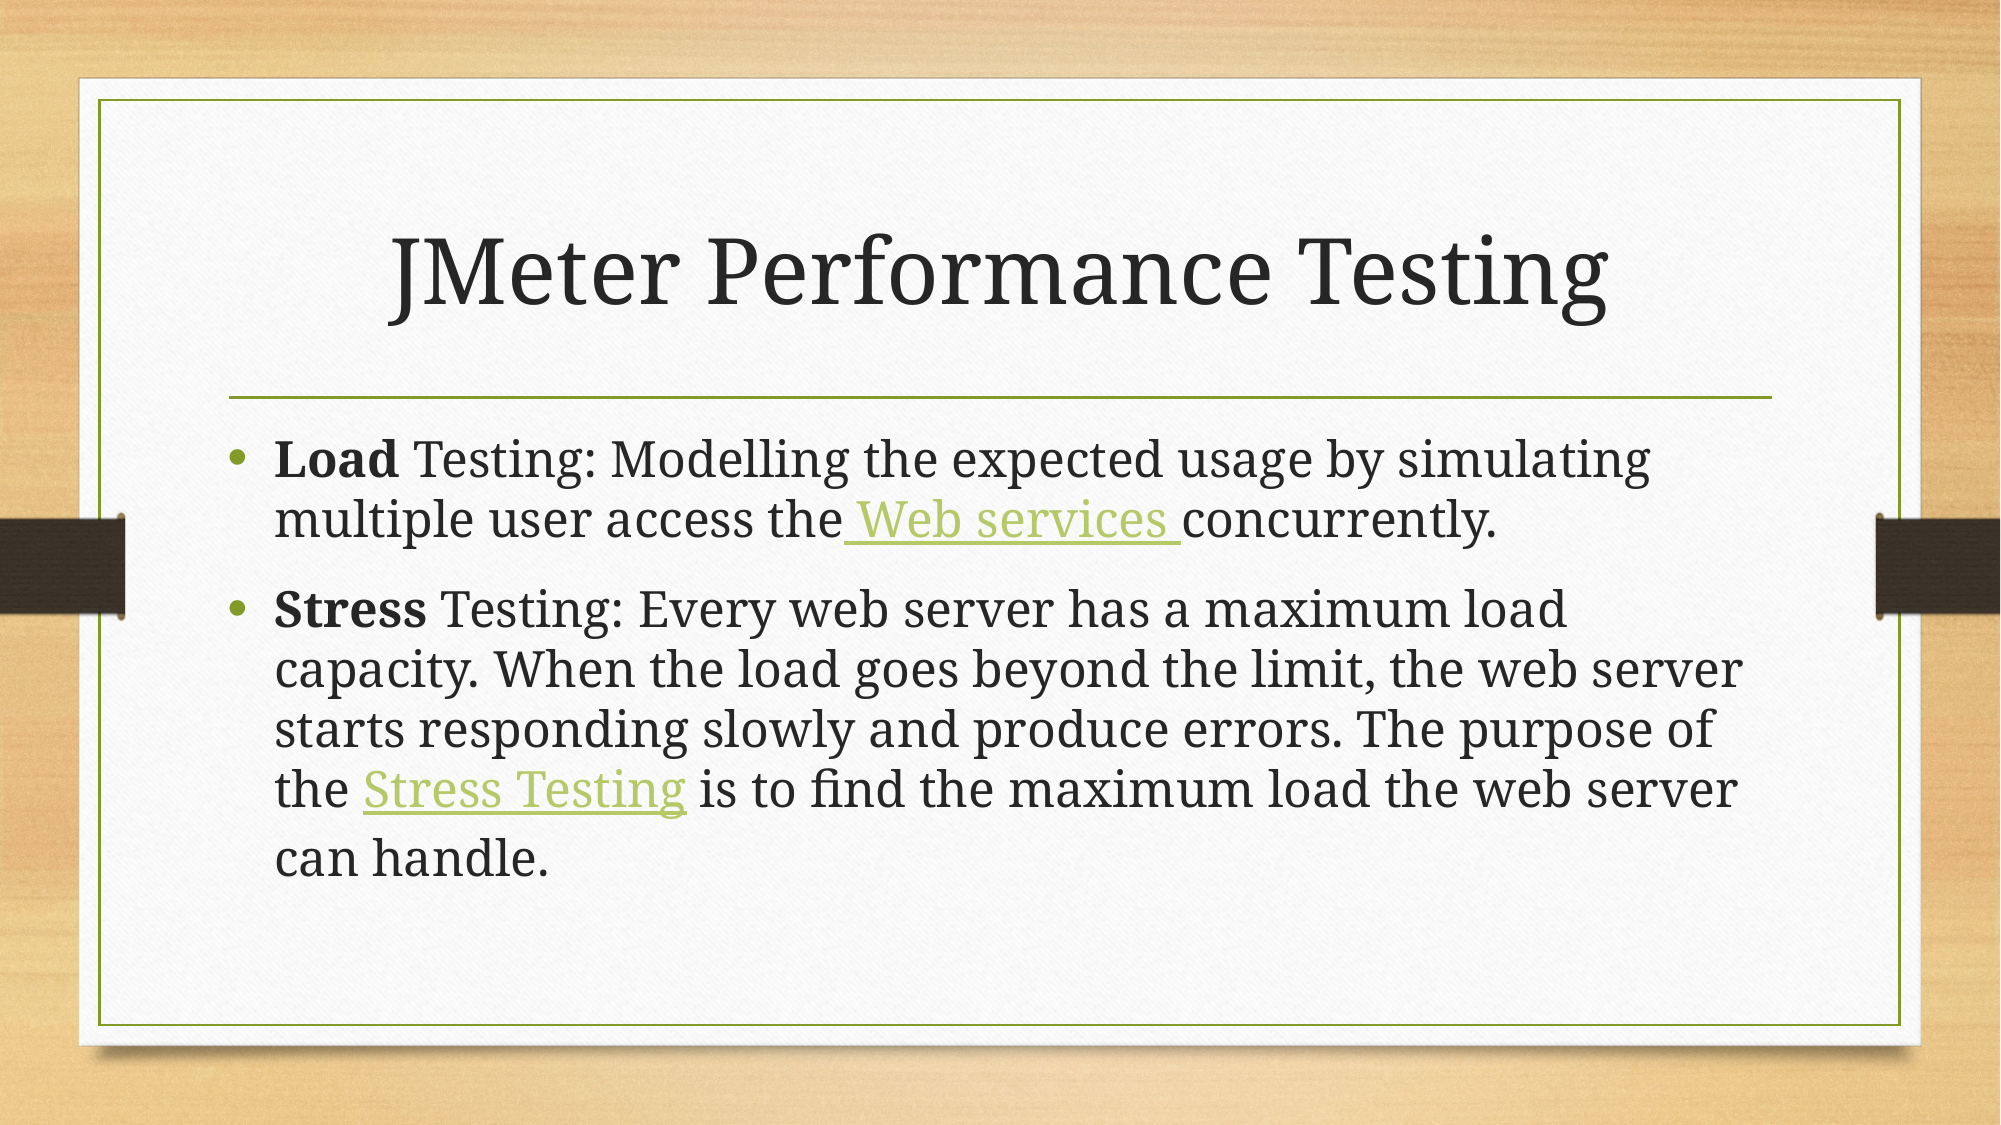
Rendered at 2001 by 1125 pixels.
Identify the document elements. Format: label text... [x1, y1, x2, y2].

list Load Testing: Modelling the expected usage by simulating multiple user access the Web services concurrently. Stress Testing: Every web server has a maximum load capacity. When the load goes beyond the limit, the web server starts responding slowly and produce errors. The purpose of the Stress Testing is to find the maximum load the web server can handle. [212, 419, 1788, 964]
picture [0, 0, 2001, 1125]
title JMeter Performance Testing [212, 161, 1788, 375]
